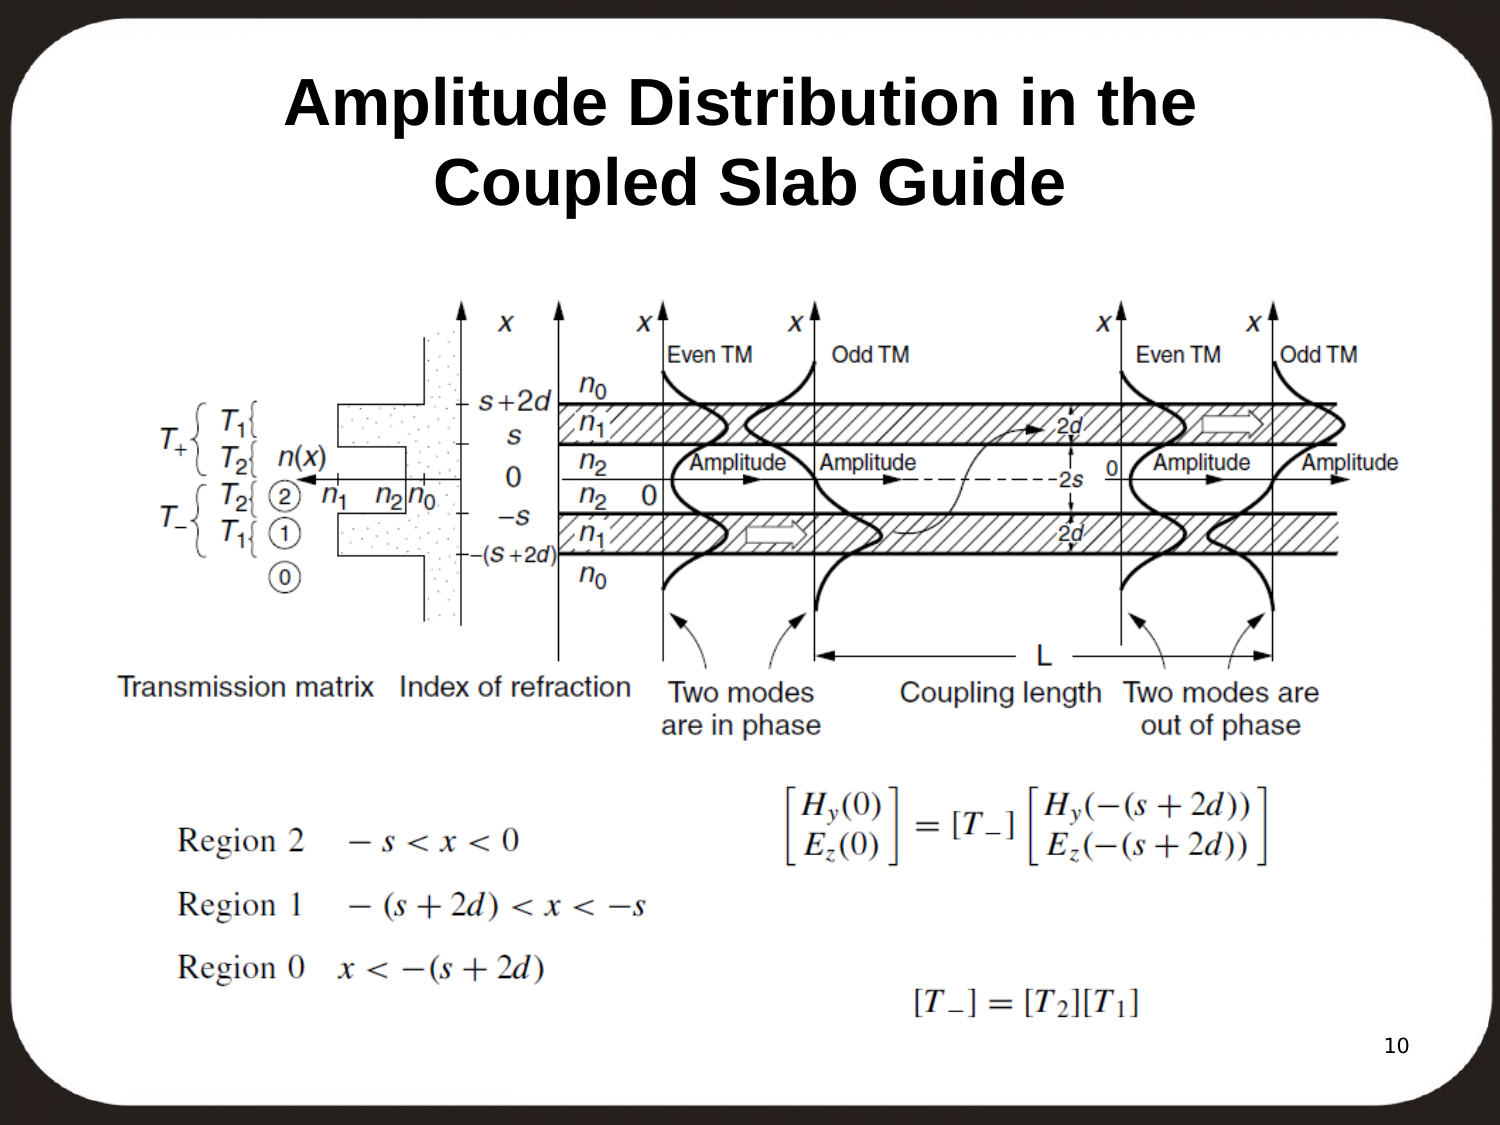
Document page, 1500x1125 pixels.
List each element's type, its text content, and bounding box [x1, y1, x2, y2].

slide_number 10 [1074, 1024, 1426, 1104]
title Amplitude Distribution in the Coupled Slab Guide [74, 44, 1426, 233]
picture [0, 0, 1500, 1125]
